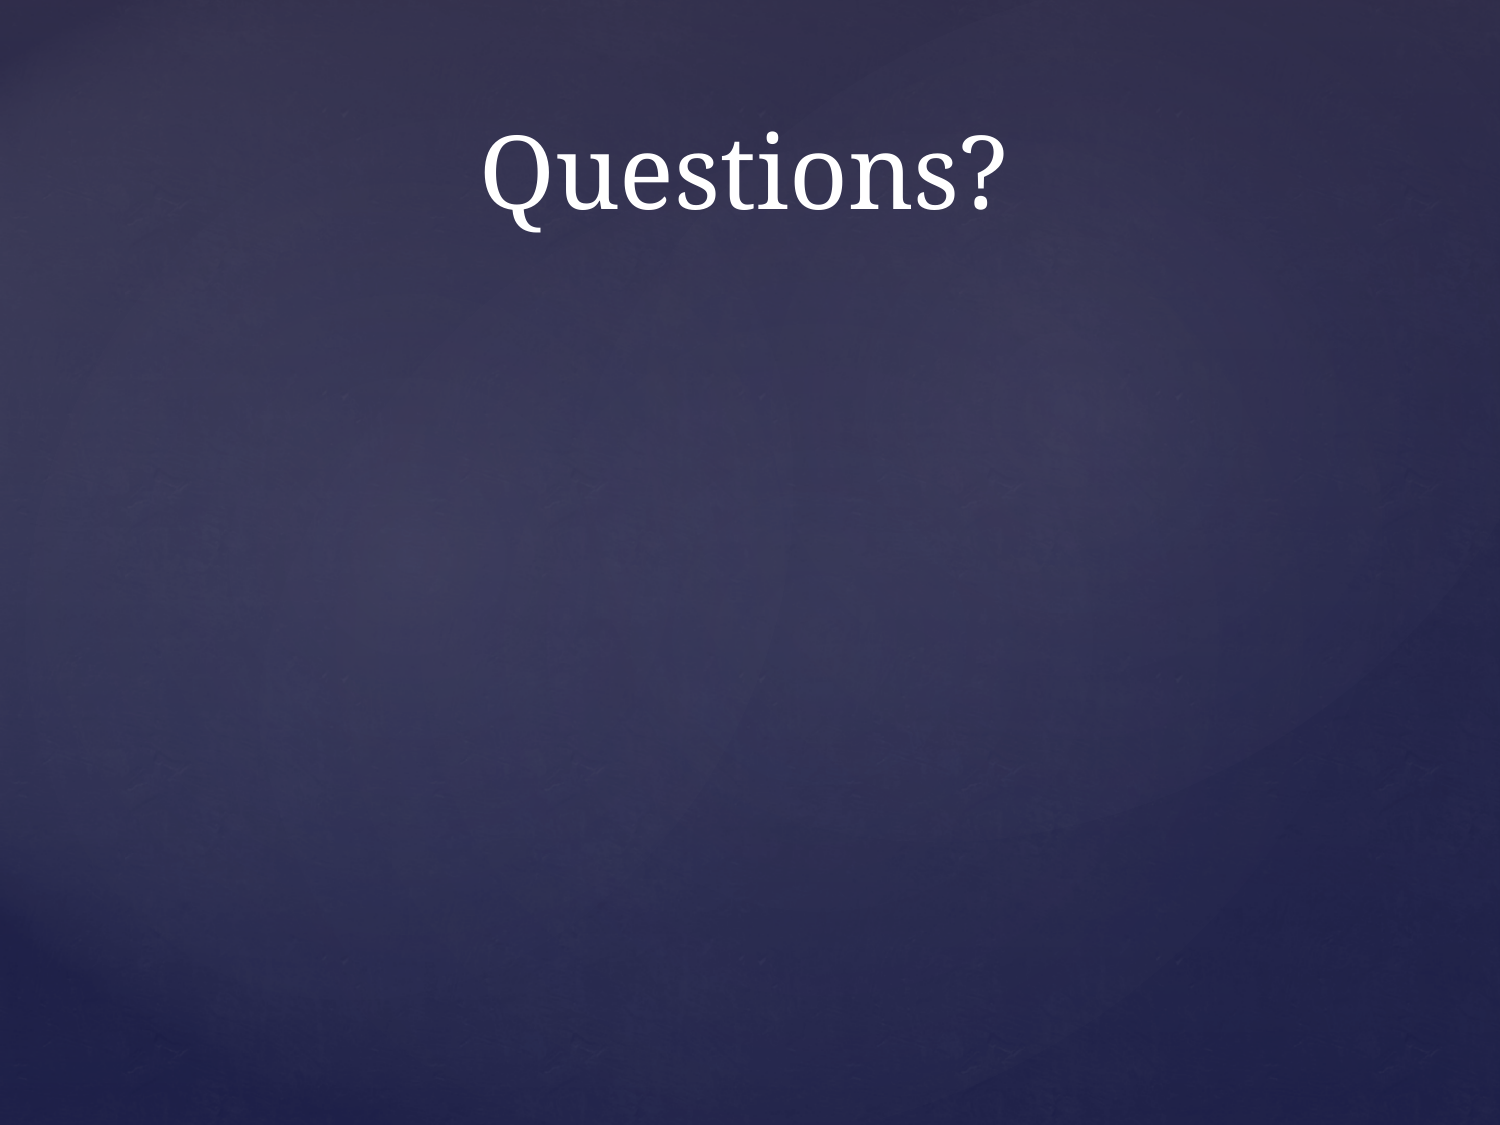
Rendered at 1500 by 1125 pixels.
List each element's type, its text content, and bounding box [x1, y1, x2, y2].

title Questions? [125, 87, 1363, 238]
